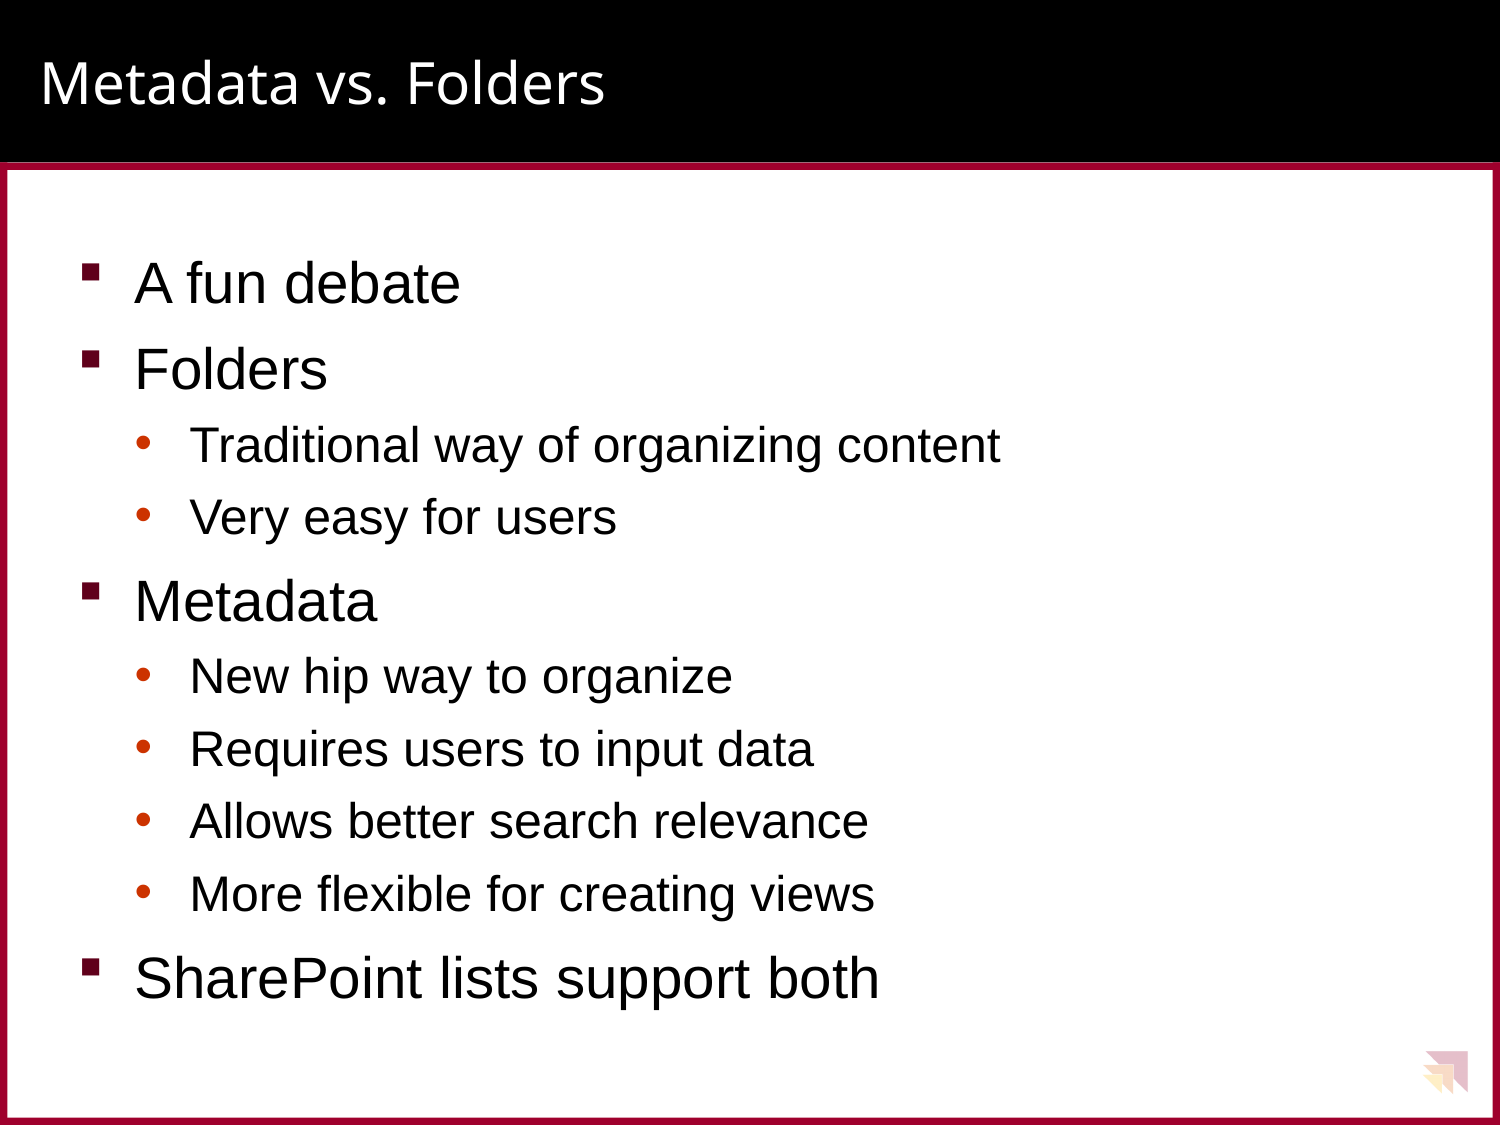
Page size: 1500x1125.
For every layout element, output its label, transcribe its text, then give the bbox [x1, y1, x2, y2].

list A fun debate Folders Traditional way of organizing content Very easy for users Metadata New hip way to organize Requires users to input data Allows better search relevance More flexible for creating views SharePoint lists support both [62, 237, 1438, 1088]
title Metadata vs. Folders [24, 12, 1438, 150]
